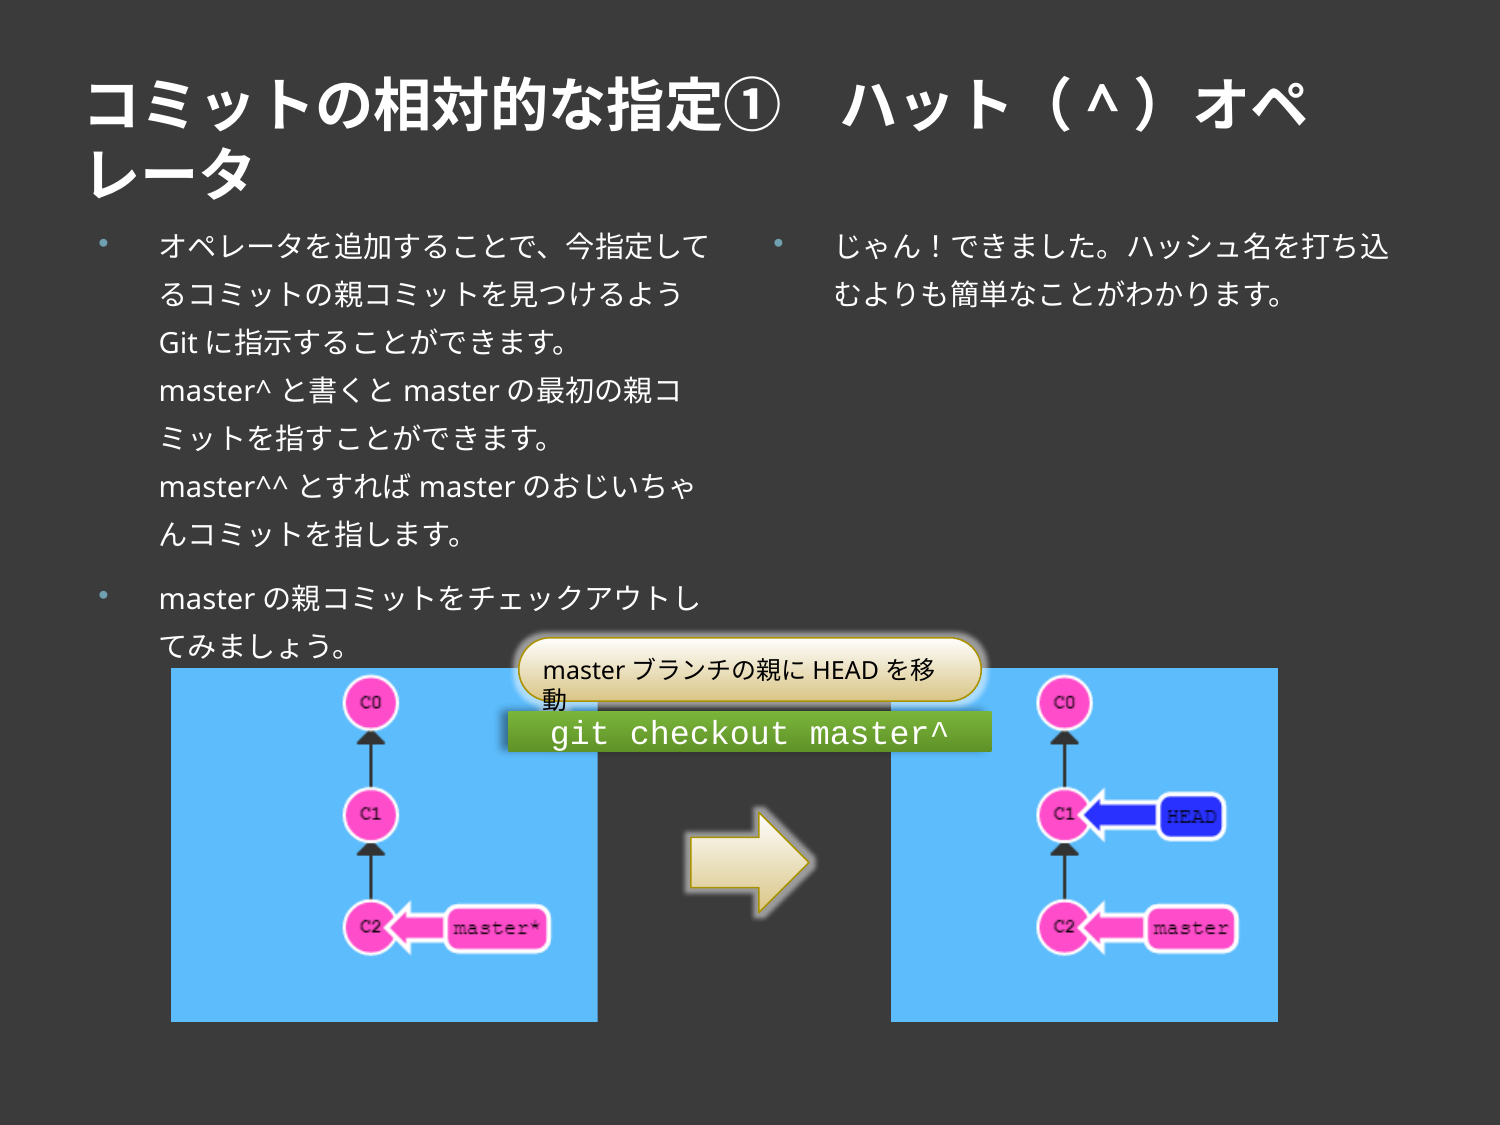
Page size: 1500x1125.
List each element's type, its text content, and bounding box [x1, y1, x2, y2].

text_box [690, 811, 810, 914]
picture [891, 668, 1278, 1023]
text_box git checkout master^ [608, 710, 882, 753]
text_box じゃん！できました。ハッシュ名を打ち込むよりも簡単なことがわかります。 [750, 208, 1413, 319]
list オペレータを追加することで、今指定してるコミットの親コミットを見つけるようGitに指示することができます。 master^と書くとmasterの最初の親コミットを指すことができます。 master^^とすればmasterのおじいちゃんコミットを指します。 masterの親コミットをチェックアウトしてみましょう。 [75, 233, 738, 861]
picture [170, 668, 598, 1022]
title コミットの相対的な指定① ハット（^）オペレータ [75, 44, 1425, 233]
text_box masterブランチの親にHEADを移動 [519, 636, 981, 702]
